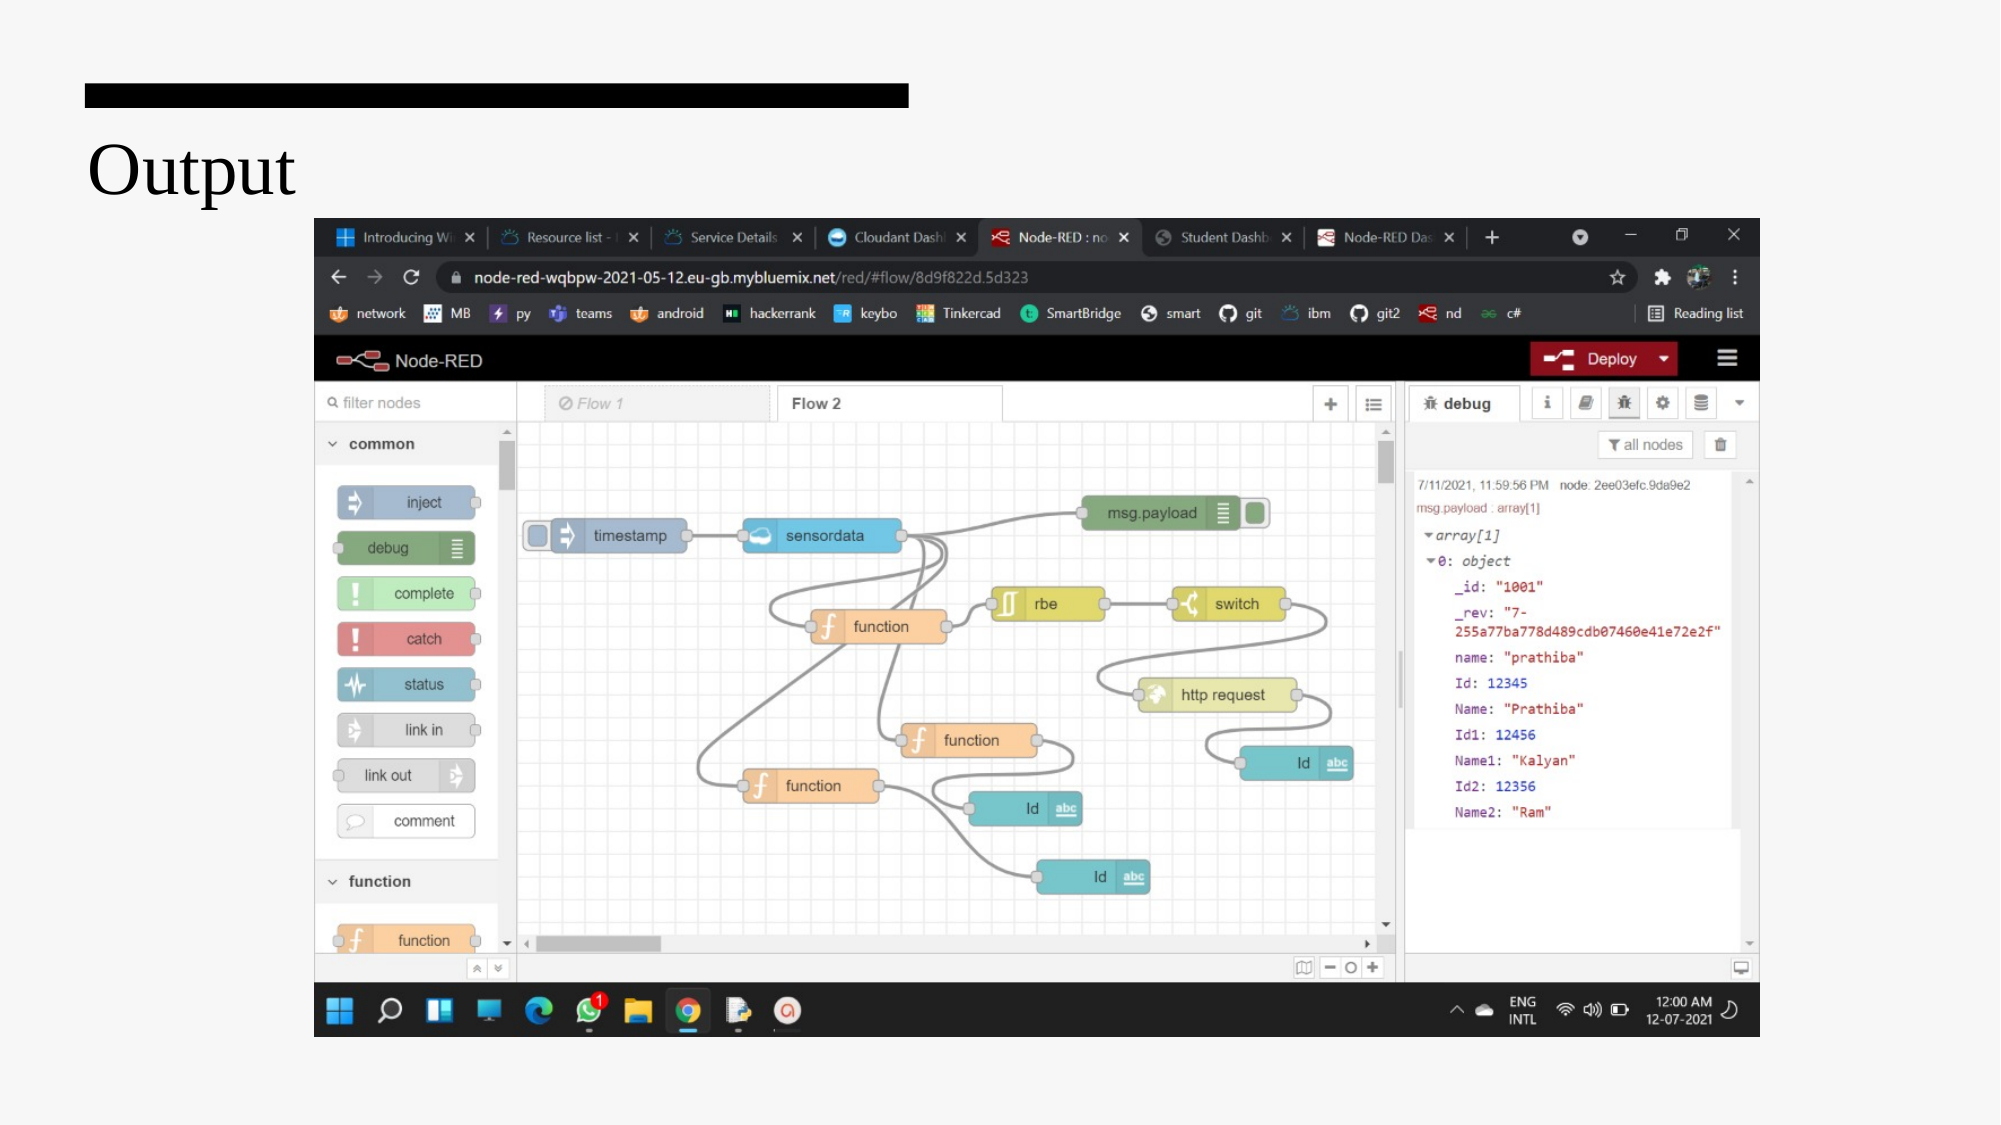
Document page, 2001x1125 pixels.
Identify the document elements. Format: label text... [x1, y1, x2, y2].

text_box Output [72, 112, 523, 218]
picture [314, 218, 1760, 1037]
